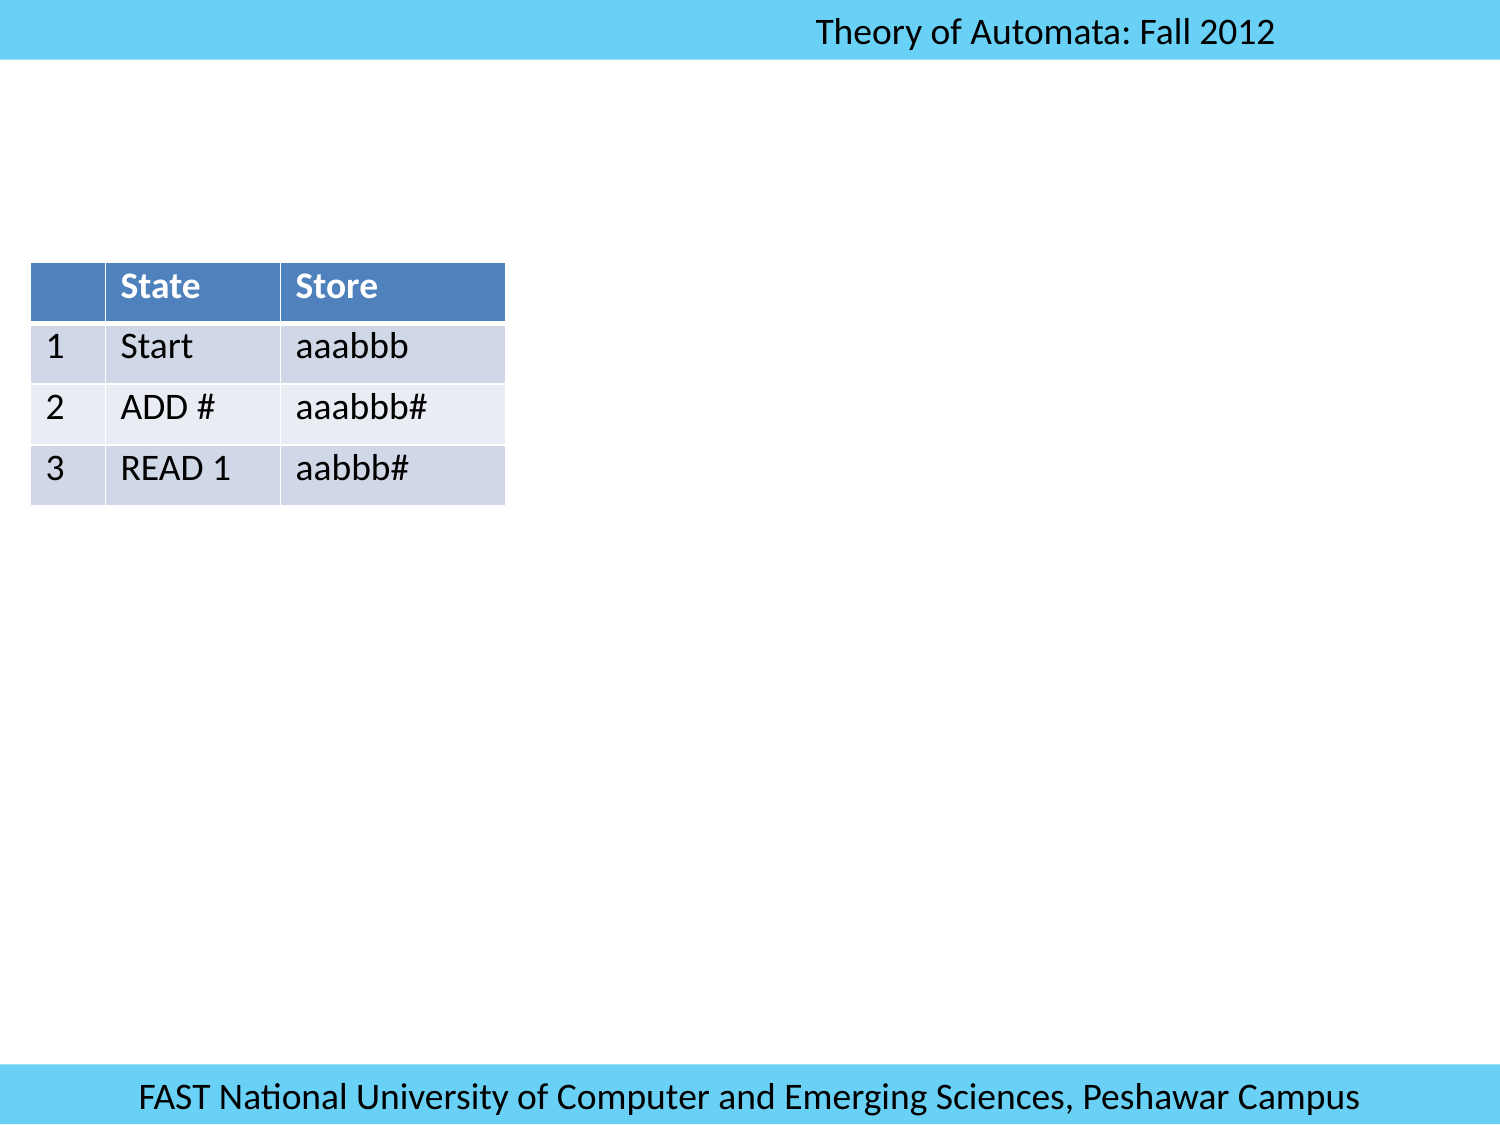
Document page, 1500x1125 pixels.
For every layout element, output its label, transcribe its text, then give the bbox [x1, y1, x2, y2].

table_cell aaabbb [281, 326, 505, 383]
table_cell 1 [31, 326, 105, 383]
table_cell aabbb# [281, 446, 505, 505]
table_cell Start [106, 326, 280, 383]
table_cell 3 [31, 446, 105, 505]
table_cell aaabbb# [281, 385, 505, 444]
table_header State [106, 263, 280, 321]
table_cell ADD # [106, 385, 280, 444]
table_cell 2 [31, 385, 105, 444]
table_cell READ 1 [106, 446, 280, 505]
table_header [31, 263, 105, 321]
table_header Store [281, 263, 505, 321]
